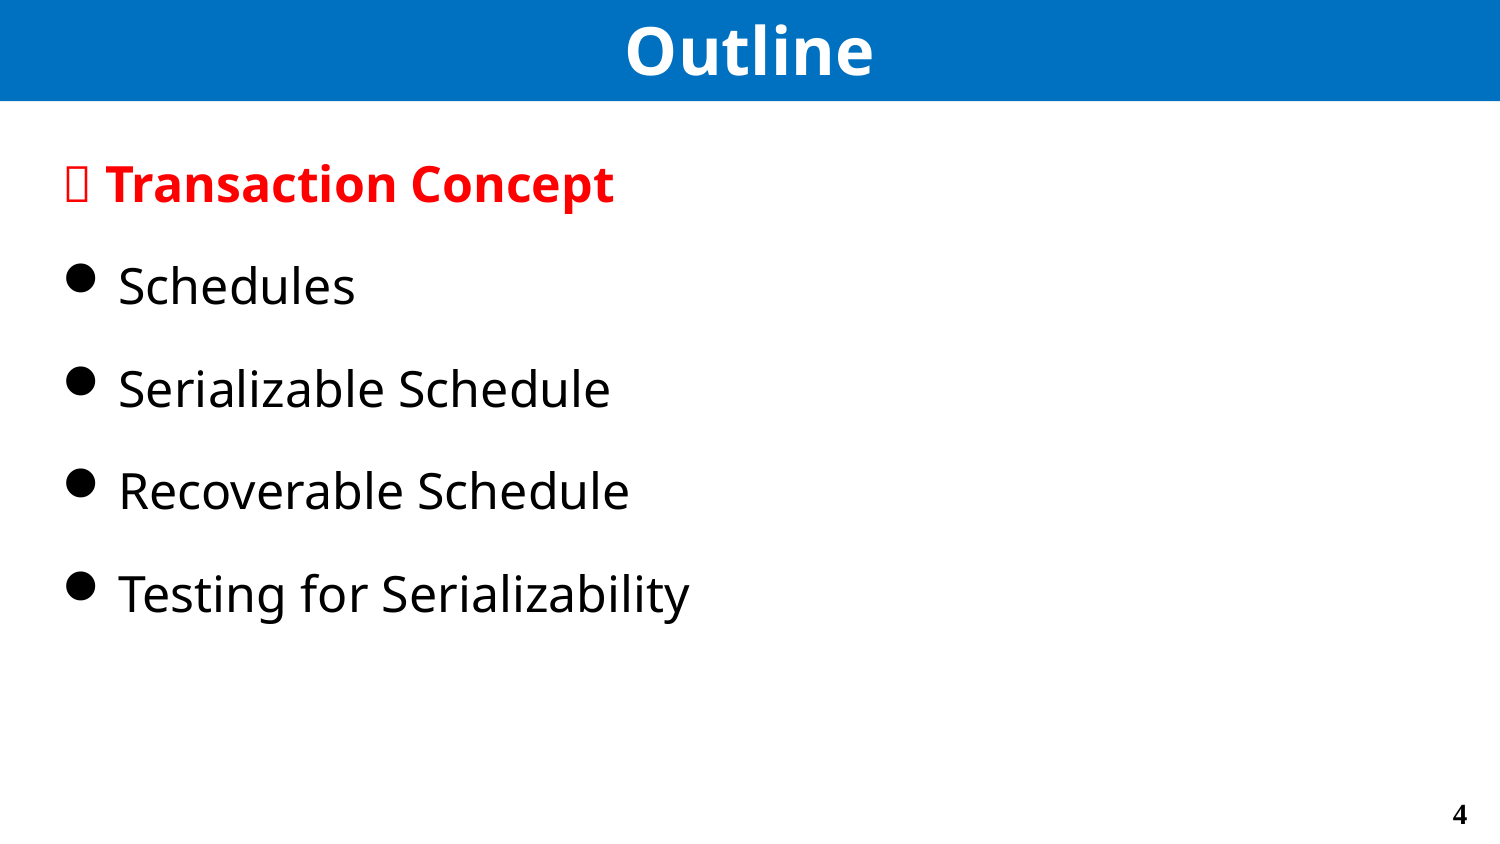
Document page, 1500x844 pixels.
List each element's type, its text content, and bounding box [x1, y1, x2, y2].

list  Transaction Concept Schedules Serializable Schedule Recoverable Schedule Testing for Serializability [47, 114, 1453, 657]
title Outline [0, 0, 1500, 102]
